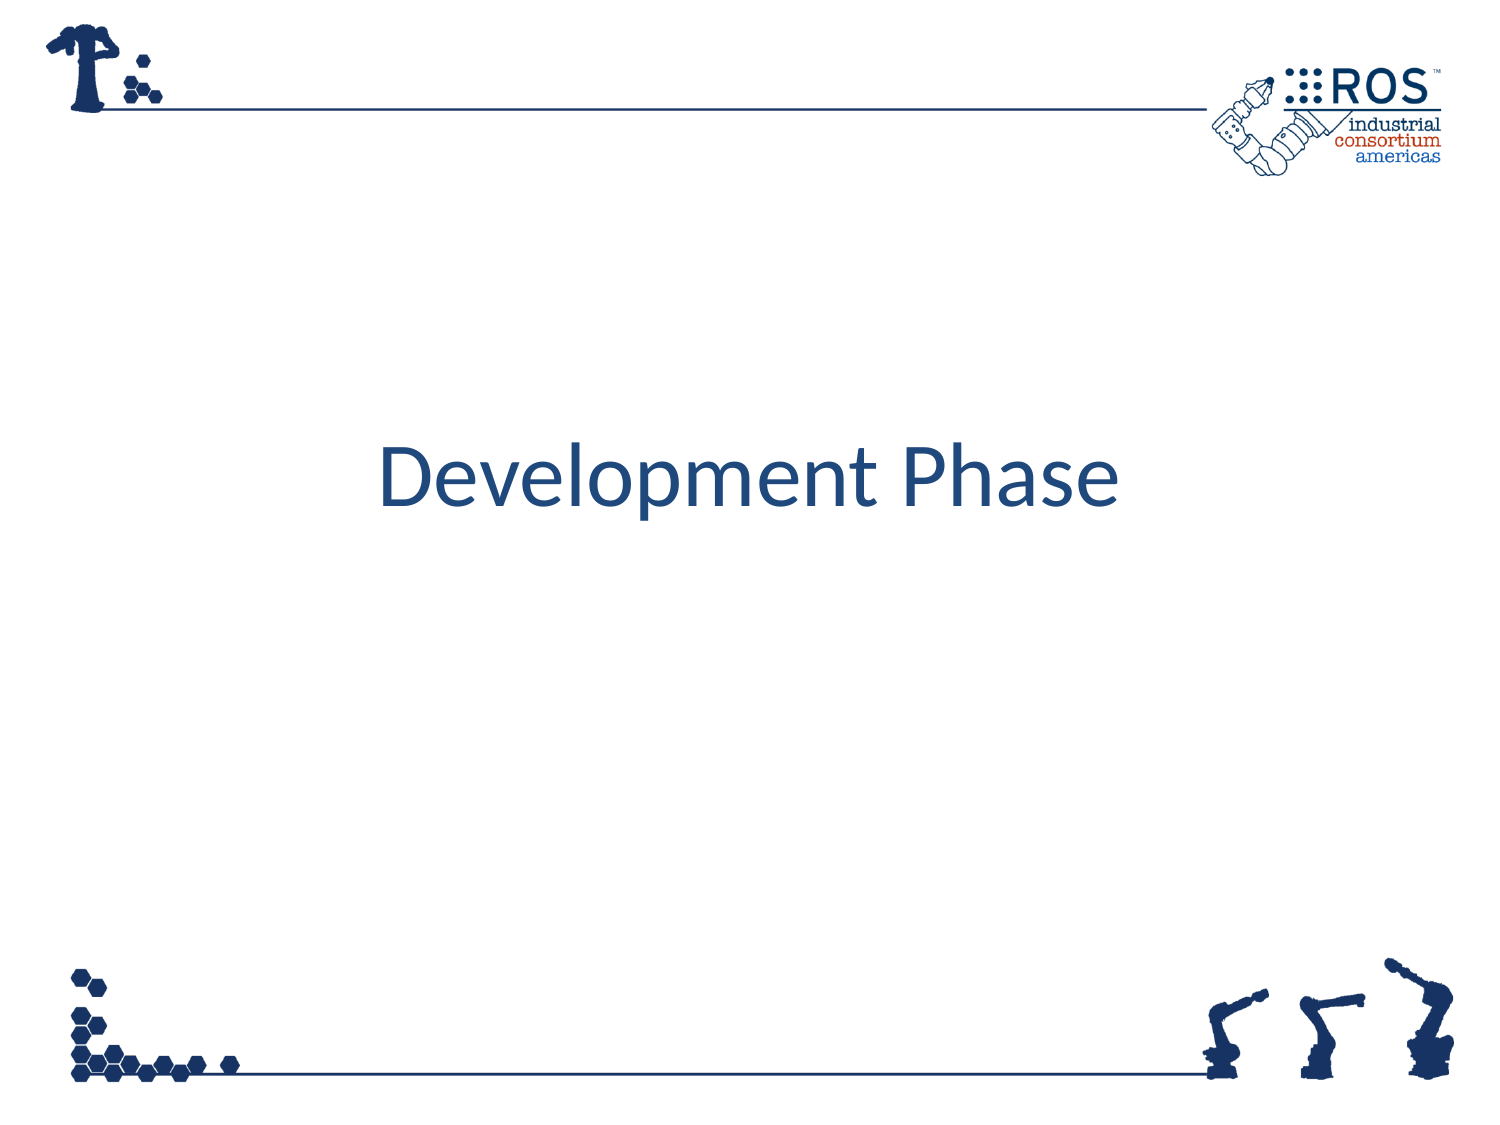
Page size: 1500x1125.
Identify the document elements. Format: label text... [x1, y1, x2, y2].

picture [46, 24, 1454, 1101]
title Development Phase [112, 349, 1388, 591]
